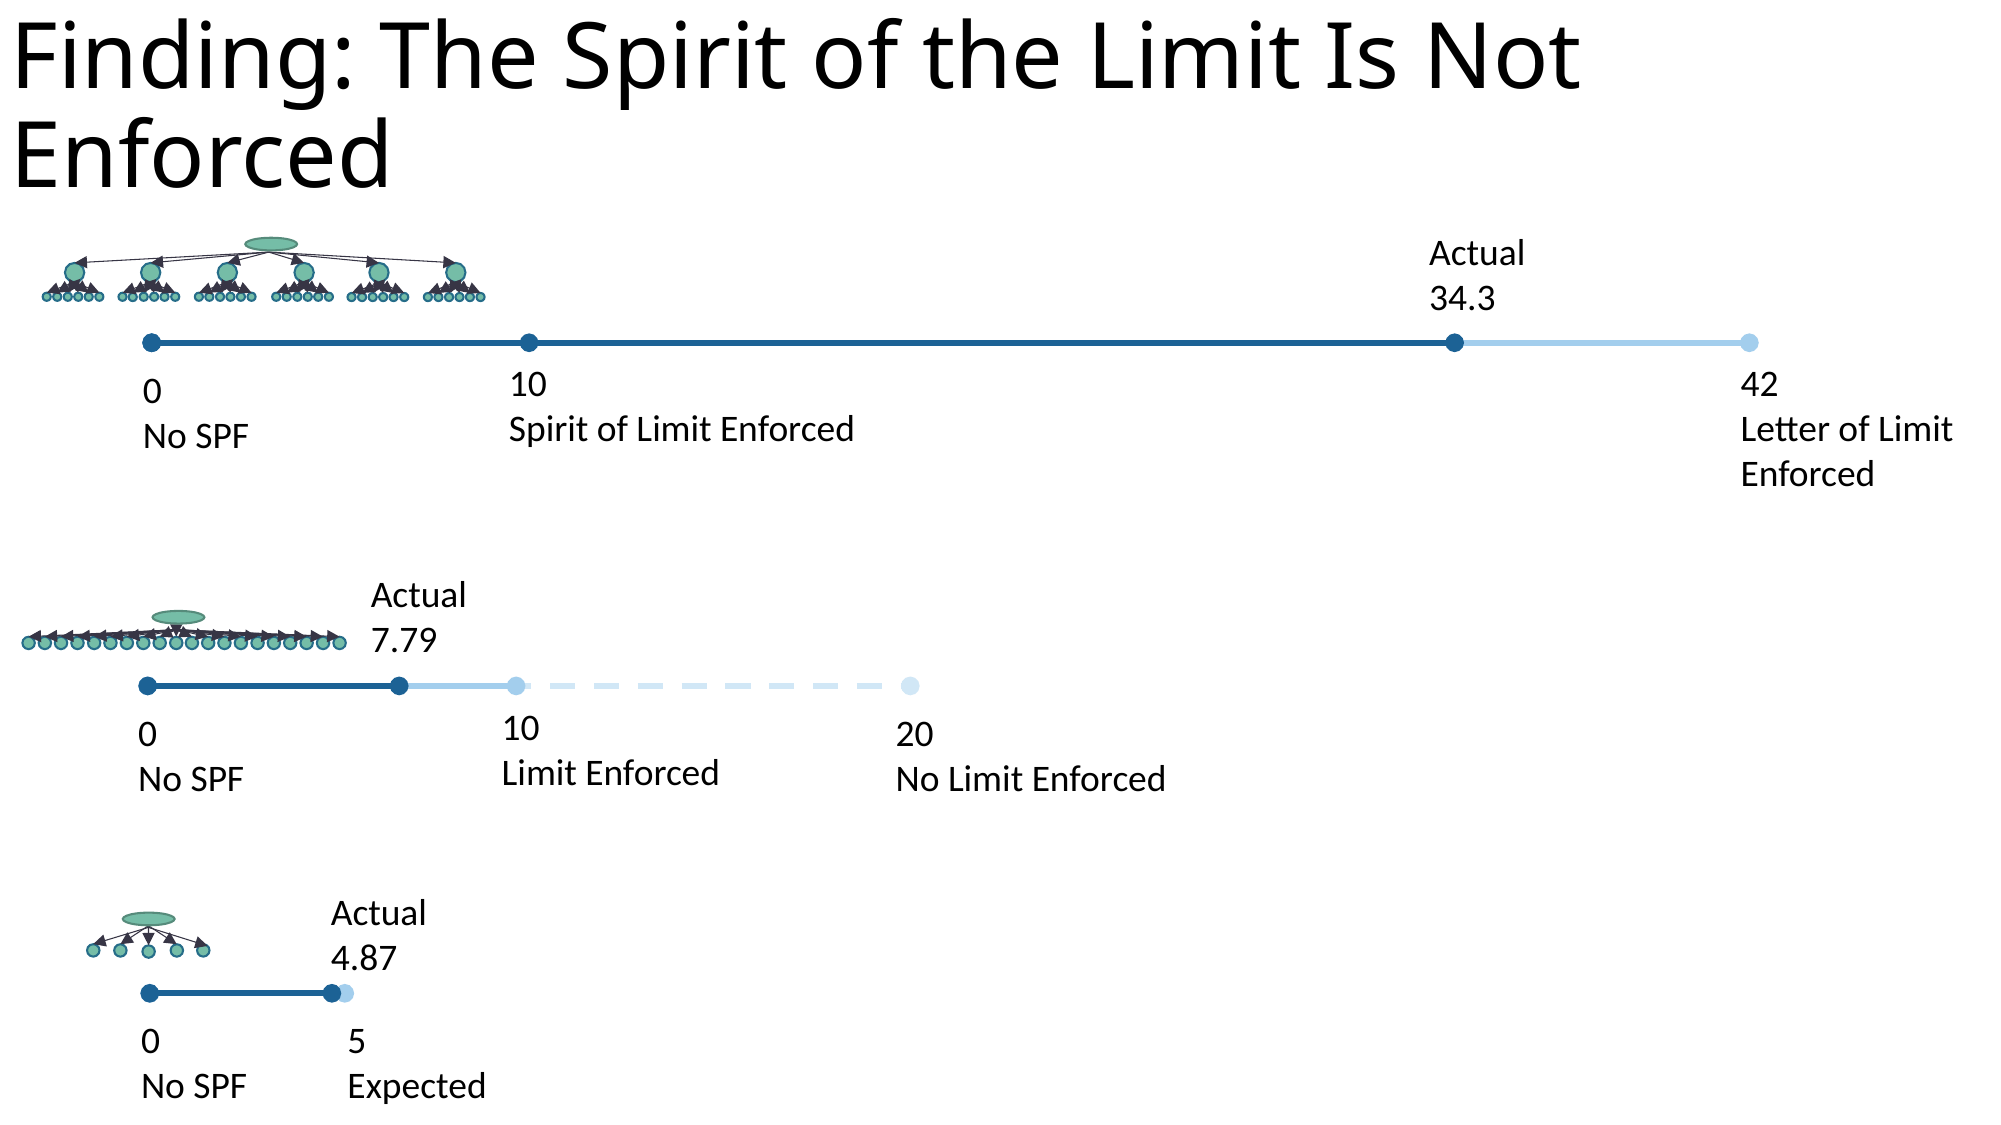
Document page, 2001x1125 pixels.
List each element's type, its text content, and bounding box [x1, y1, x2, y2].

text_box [22, 563, 1262, 808]
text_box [86, 881, 503, 1116]
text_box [42, 221, 1971, 503]
title Finding: The Spirit of the Limit Is Not Enforced [0, 0, 1721, 218]
